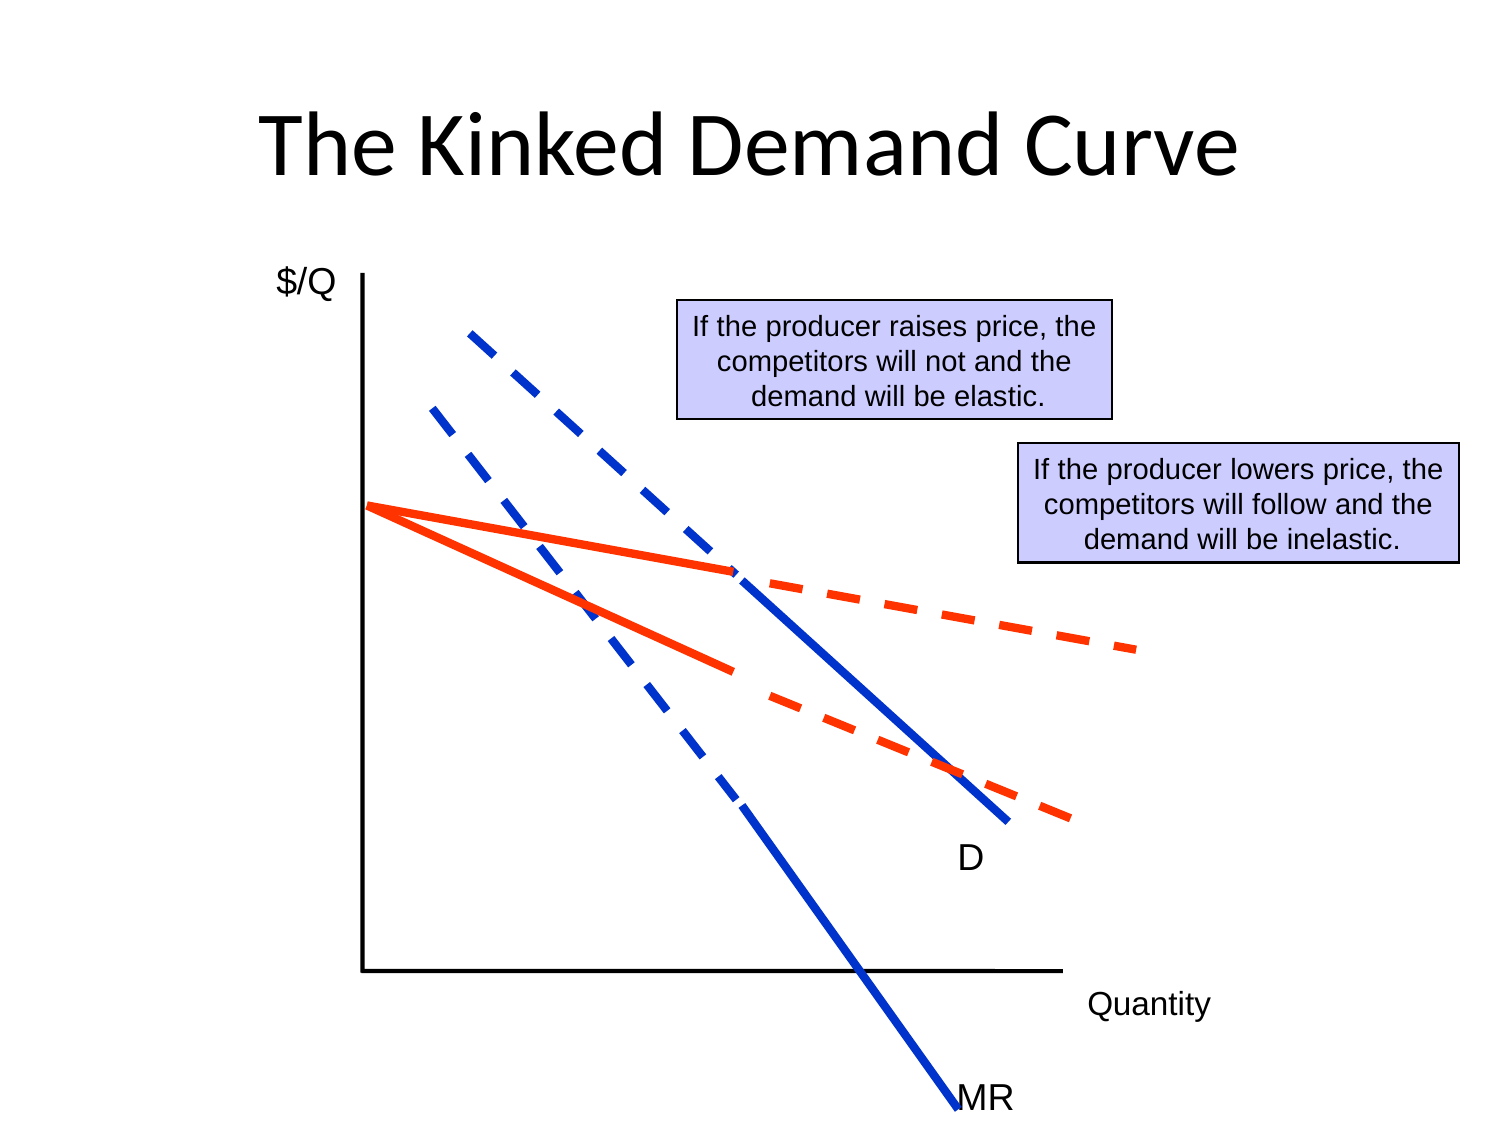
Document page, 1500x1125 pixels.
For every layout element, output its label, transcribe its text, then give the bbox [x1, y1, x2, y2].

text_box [432, 332, 1476, 1125]
text_box $/Q [261, 249, 352, 310]
title The Kinked Demand Curve [75, 45, 1425, 233]
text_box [366, 299, 1137, 825]
